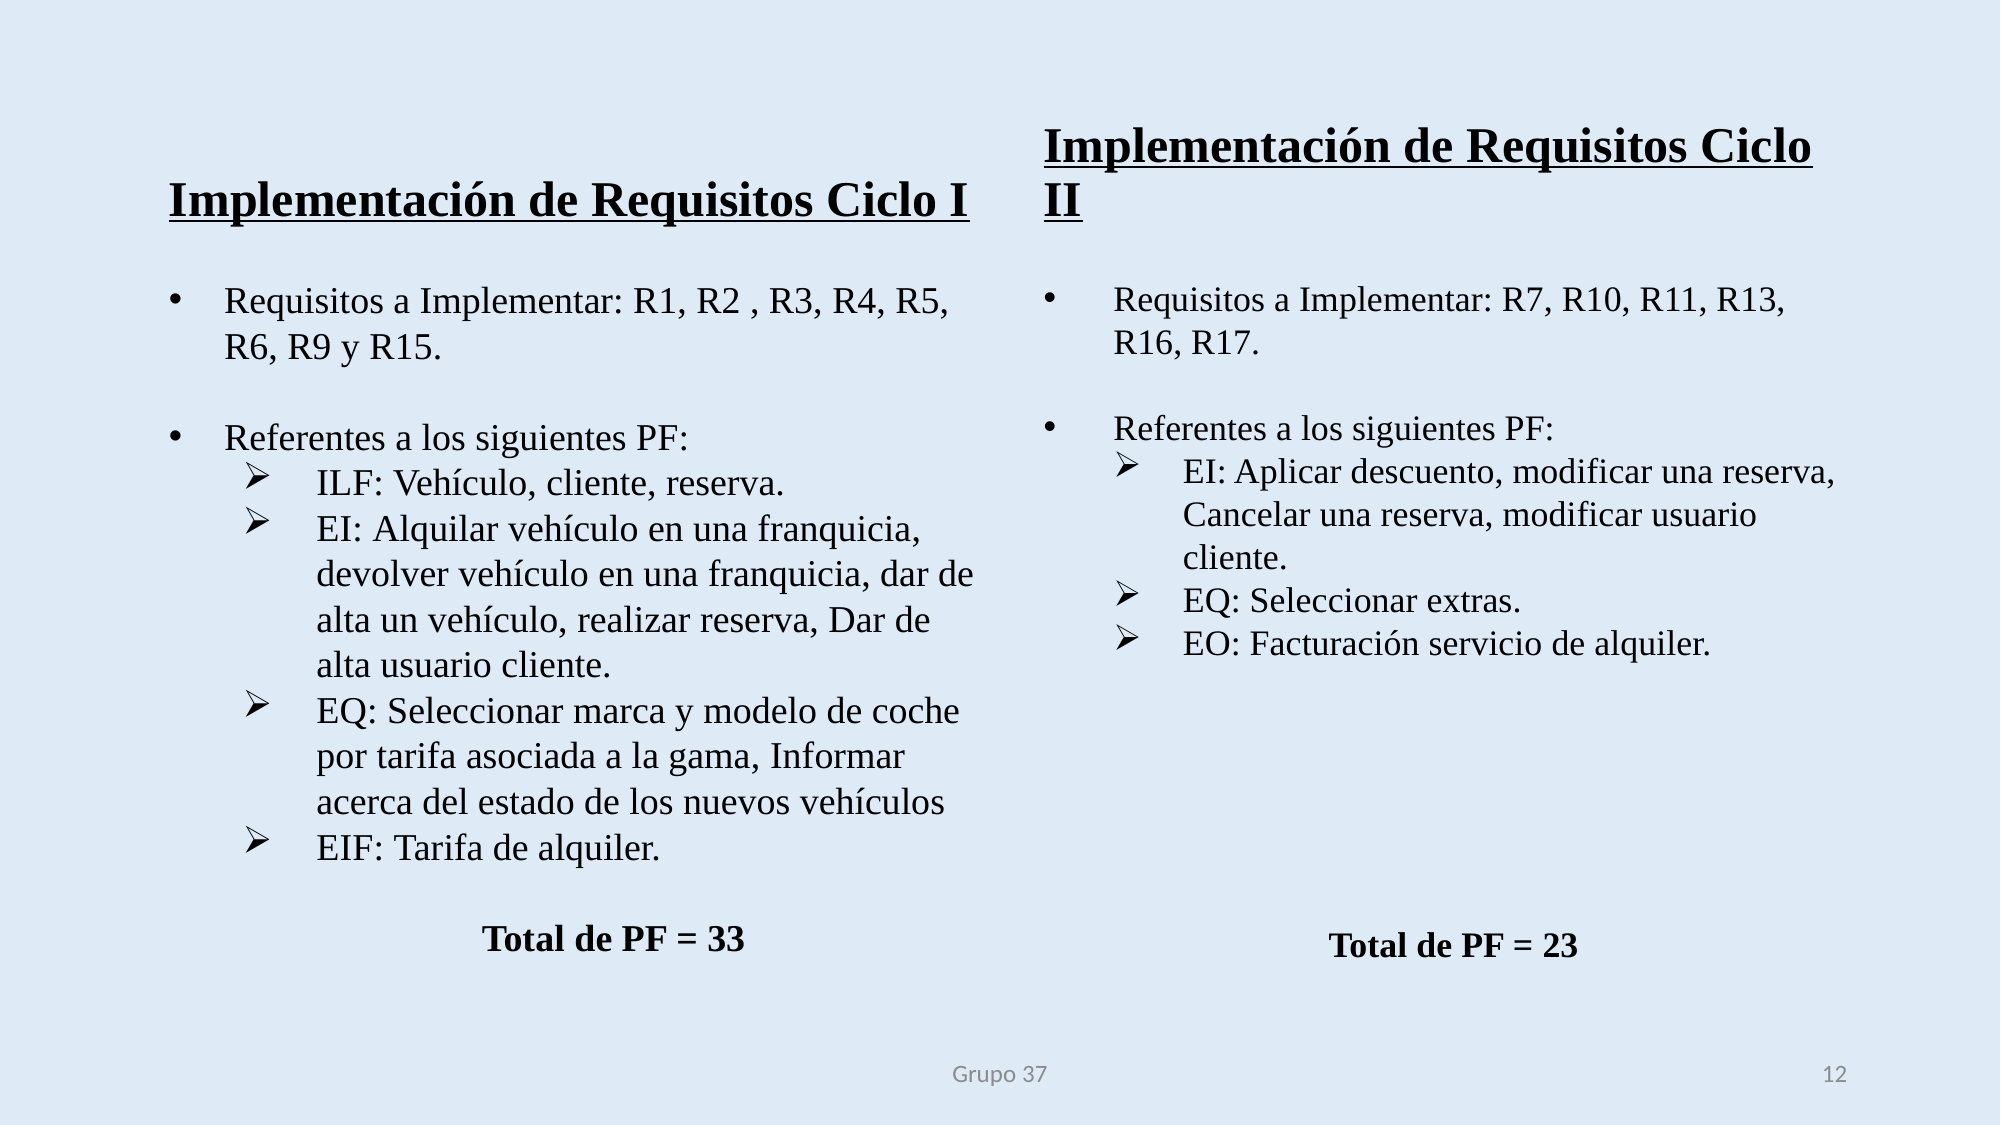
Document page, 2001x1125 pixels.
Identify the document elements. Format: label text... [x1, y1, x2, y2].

list Implementación de Requisitos Ciclo I [153, 99, 1000, 236]
footer Grupo 37 [662, 1042, 1338, 1103]
list Implementación de Requisitos Ciclo II [1028, 99, 1879, 236]
list Requisitos a Implementar: R7, R10, R11, R13, R16, R17. Referentes a los siguientes PF: EI: Aplicar descuento, modificar una reserva, Cancelar una reserva, modificar usuario cliente. EQ: Seleccionar extras. EO: Facturación servicio de alquiler. Total de PF = 23 [1028, 268, 1879, 977]
slide_number 12 [1412, 1042, 1863, 1103]
list Requisitos a Implementar: R1, R2 , R3, R4, R5, R6, R9 y R15. Referentes a los siguientes PF: ILF: Vehículo, cliente, reserva. EI: Alquilar vehículo en una franquicia, devolver vehículo en una franquicia, dar de alta un vehículo, realizar reserva, Dar de alta usuario cliente. EQ: Seleccionar marca y modelo de coche por tarifa asociada a la gama, Informar acerca del estado de los nuevos vehículos EIF: Tarifa de alquiler. Total de PF = 33 [153, 268, 1000, 977]
